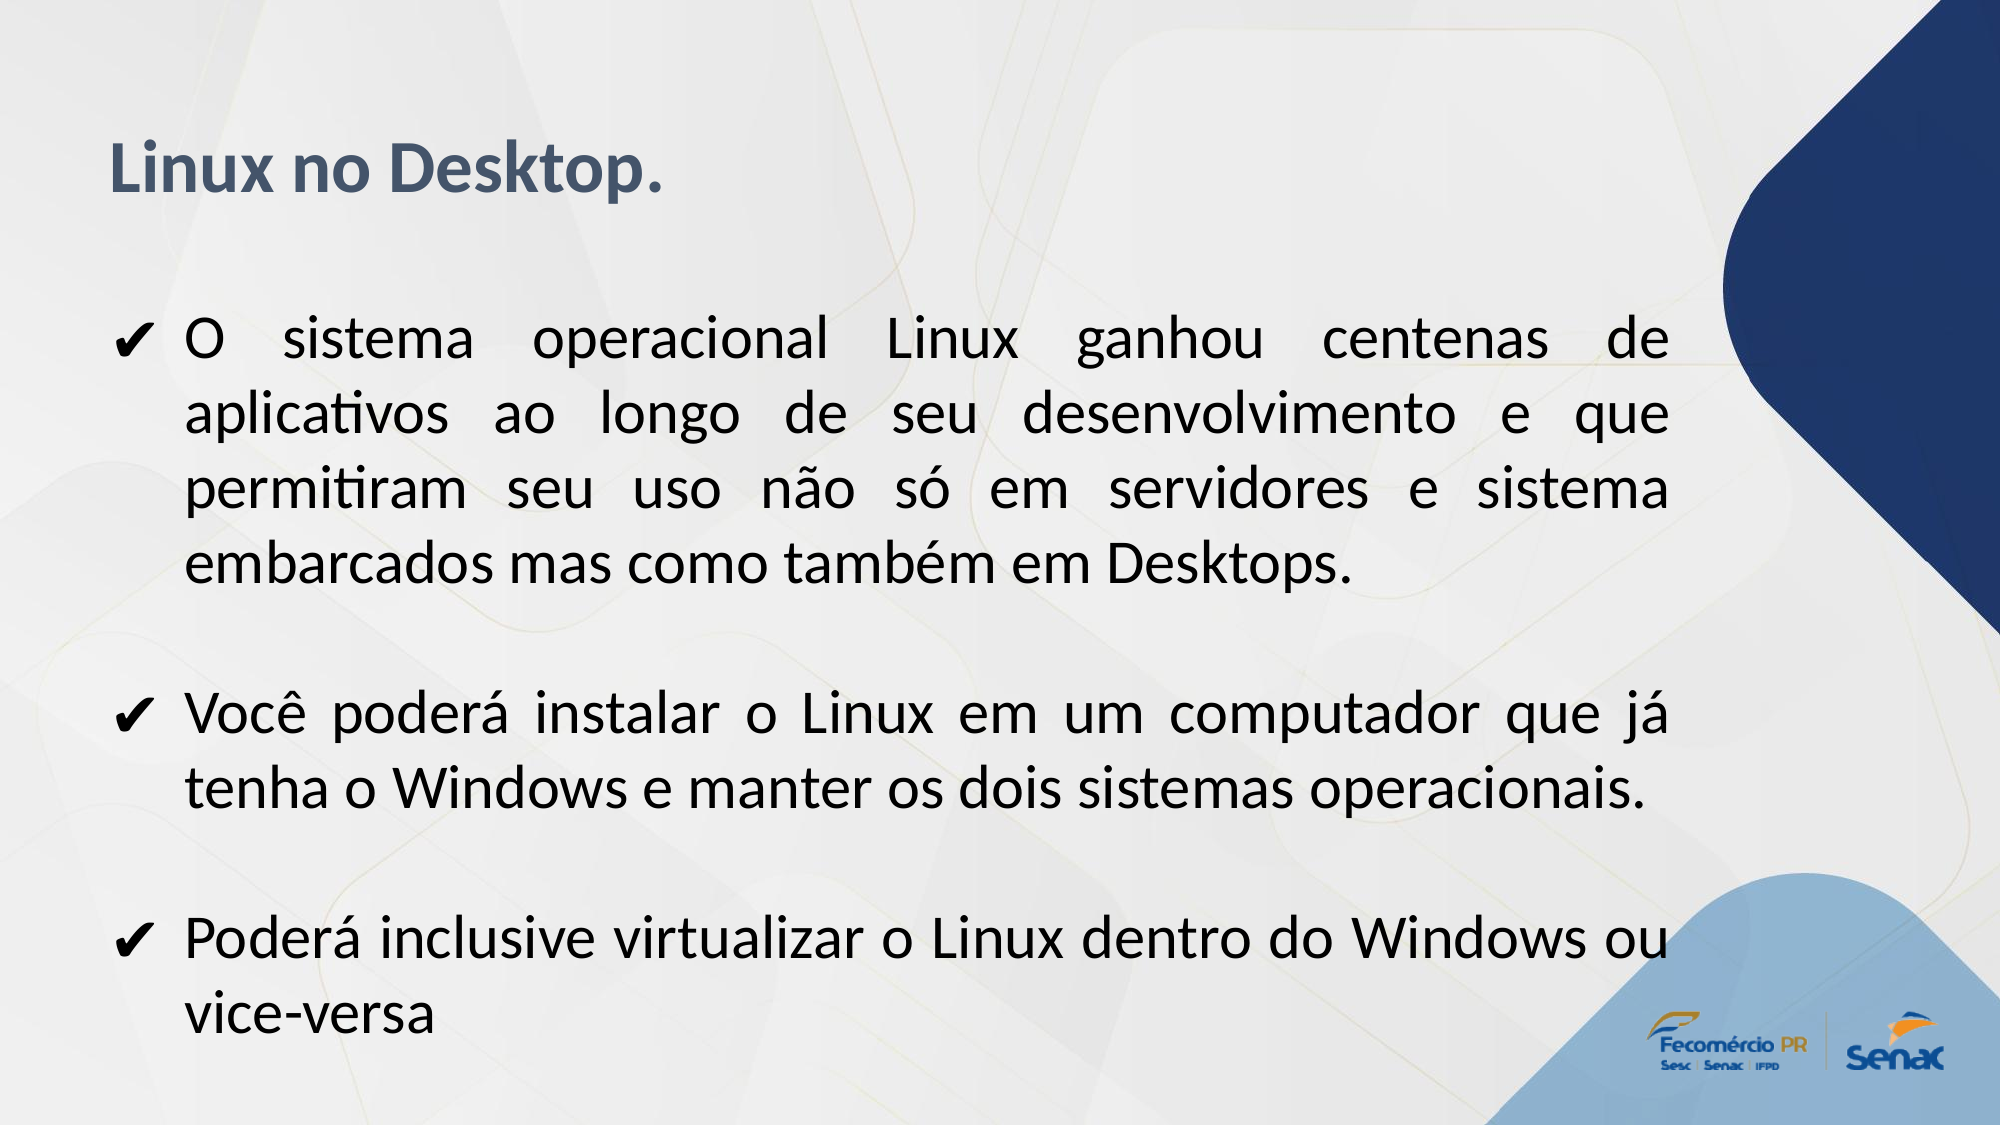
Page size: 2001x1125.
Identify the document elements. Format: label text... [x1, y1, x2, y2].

text_box Linux no Desktop. [94, 34, 1050, 243]
text_box O sistema operacional Linux ganhou centenas de aplicativos ao longo de seu desenvolvimento e que permitiram seu uso não só em servidores e sistema embarcados mas como também em Desktops. Você poderá instalar o Linux em um computador que já tenha o Windows e manter os dois sistemas operacionais. Poderá inclusive virtualizar o Linux dentro do Windows ou vice-versa [94, 289, 1688, 1125]
picture [0, 0, 2000, 1125]
